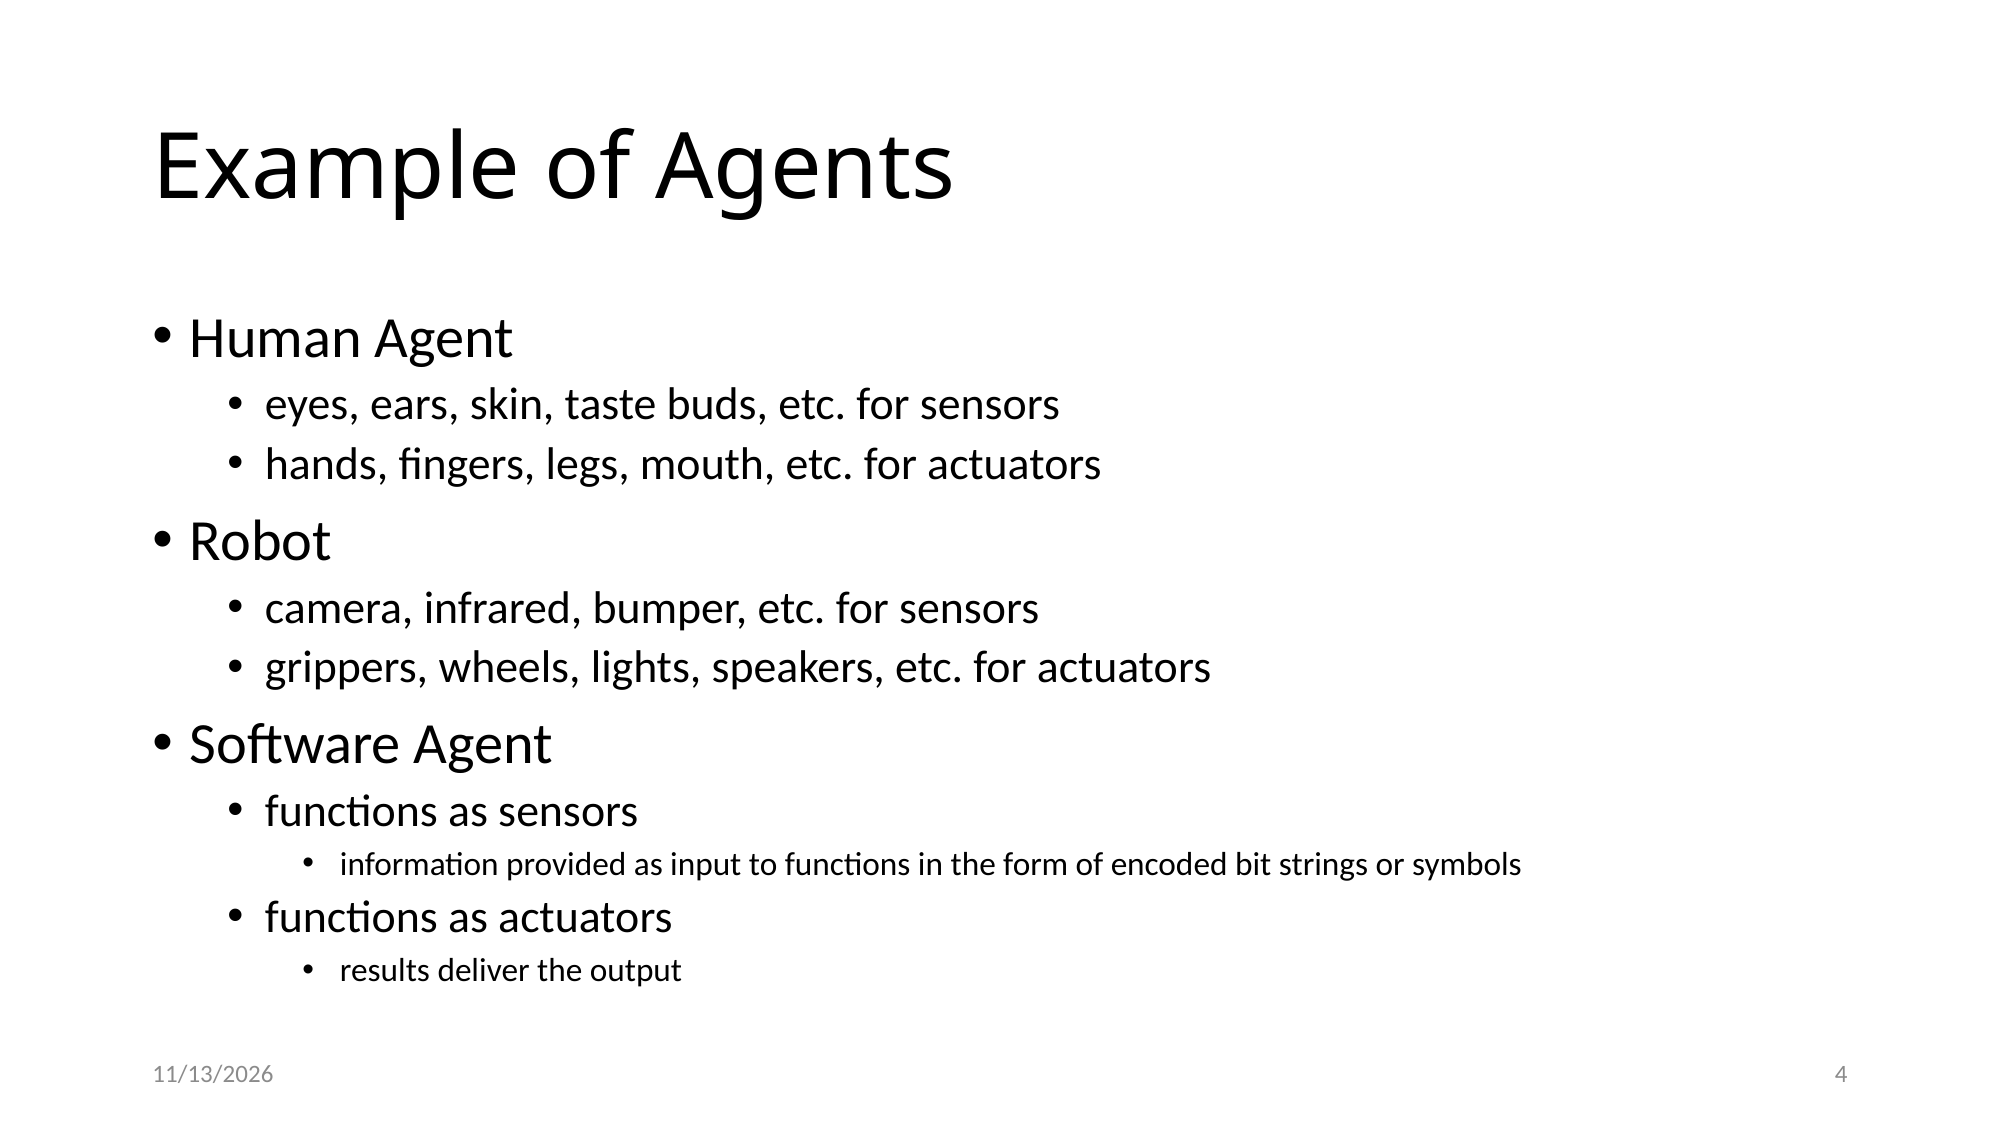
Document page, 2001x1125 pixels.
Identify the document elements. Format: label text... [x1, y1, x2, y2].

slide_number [137, 1042, 588, 1103]
list Human Agent eyes, ears, skin, taste buds, etc. for sensors hands, fingers, legs, mouth, etc. for actuators Robot camera, infrared, bumper, etc. for sensors grippers, wheels, lights, speakers, etc. for actuators Software Agent functions as sensors information provided as input to functions in the form of encoded bit strings or symbols functions as actuators results deliver the output [137, 299, 1863, 1014]
slide_number 4 [1412, 1042, 1863, 1103]
title Example of Agents [137, 59, 1863, 278]
